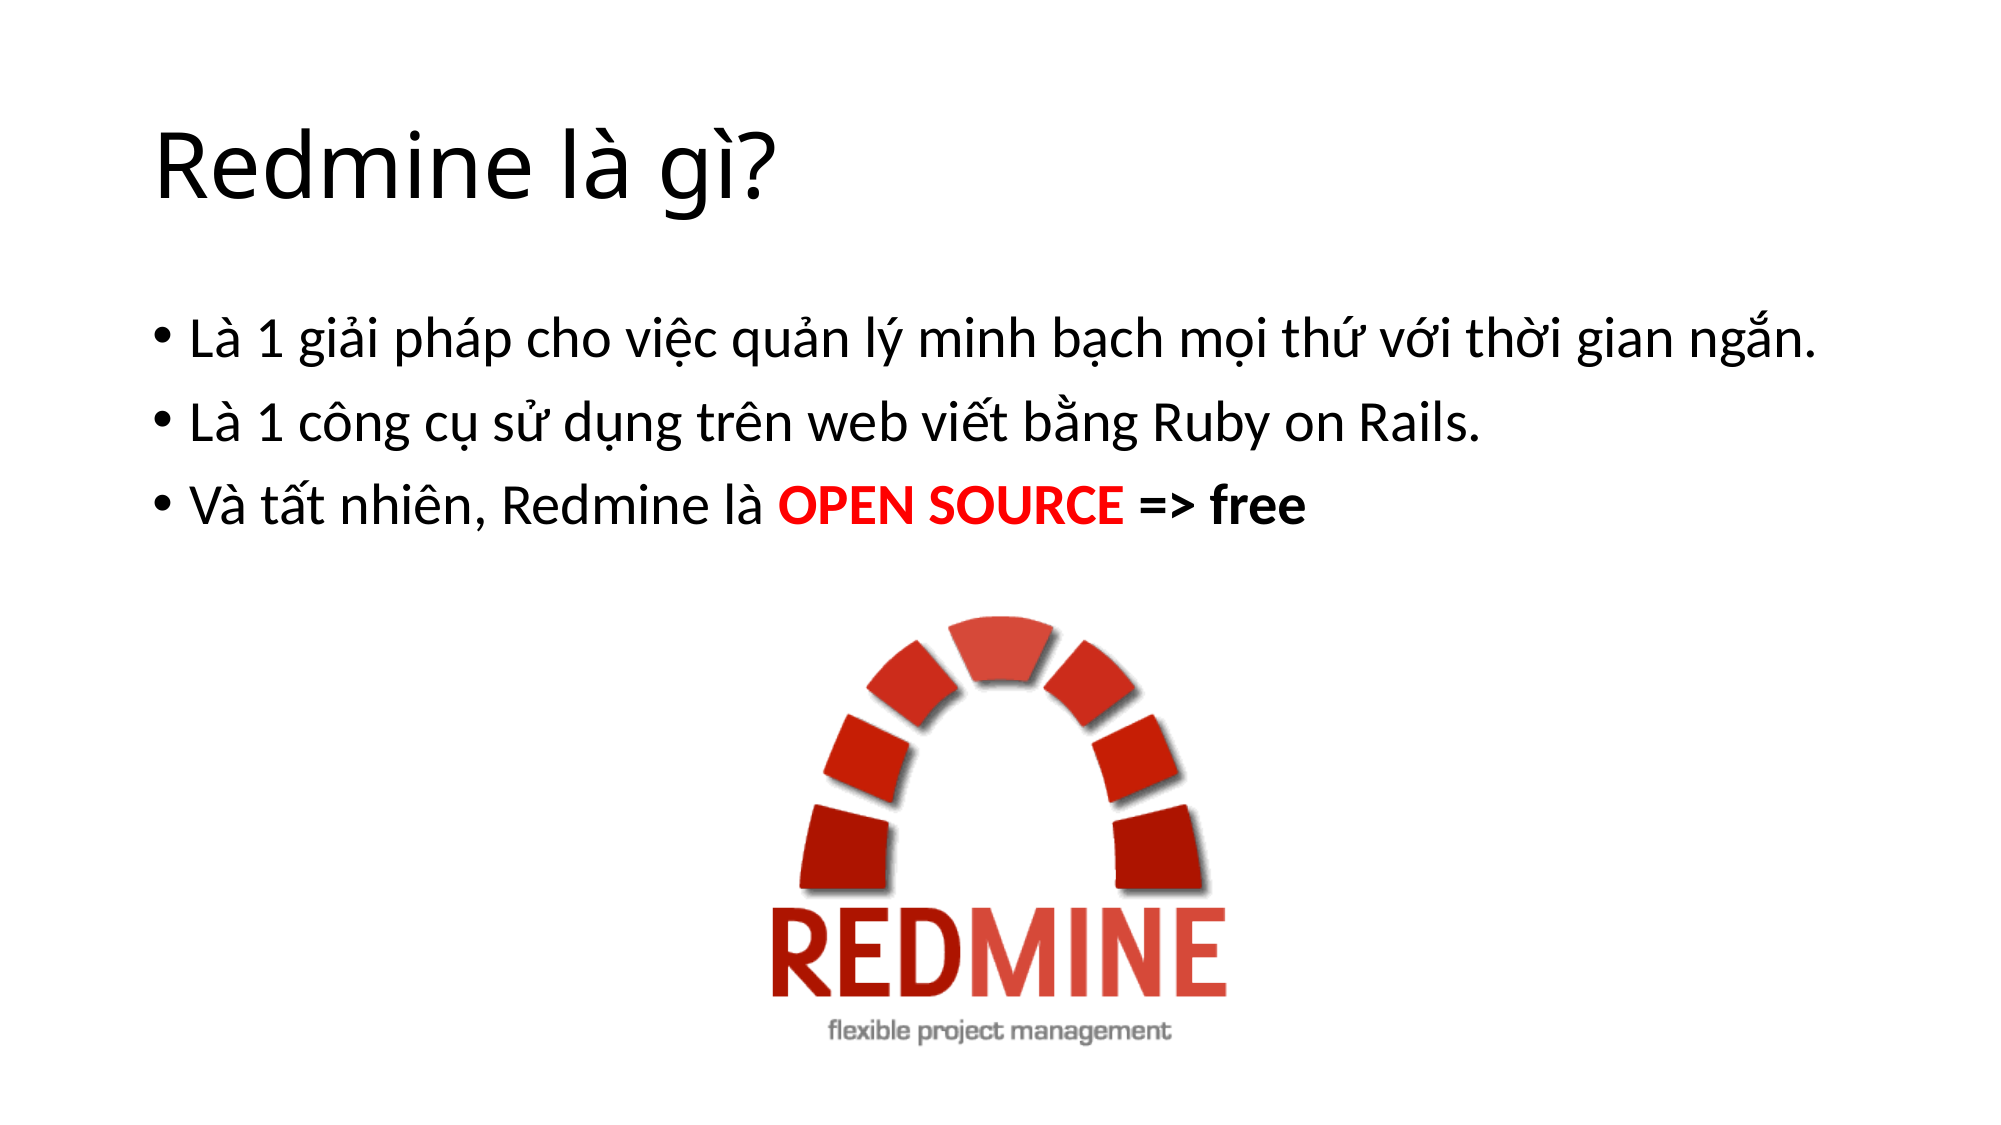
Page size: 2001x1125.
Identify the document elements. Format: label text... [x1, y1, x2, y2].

picture [765, 596, 1235, 1066]
list Là 1 giải pháp cho việc quản lý minh bạch mọi thứ với thời gian ngắn. Là 1 công cụ sử dụng trên web viết bằng Ruby on Rails. Và tất nhiên, Redmine là OPEN SOURCE => free [137, 299, 1863, 1014]
title Redmine là gì? [137, 59, 1863, 278]
